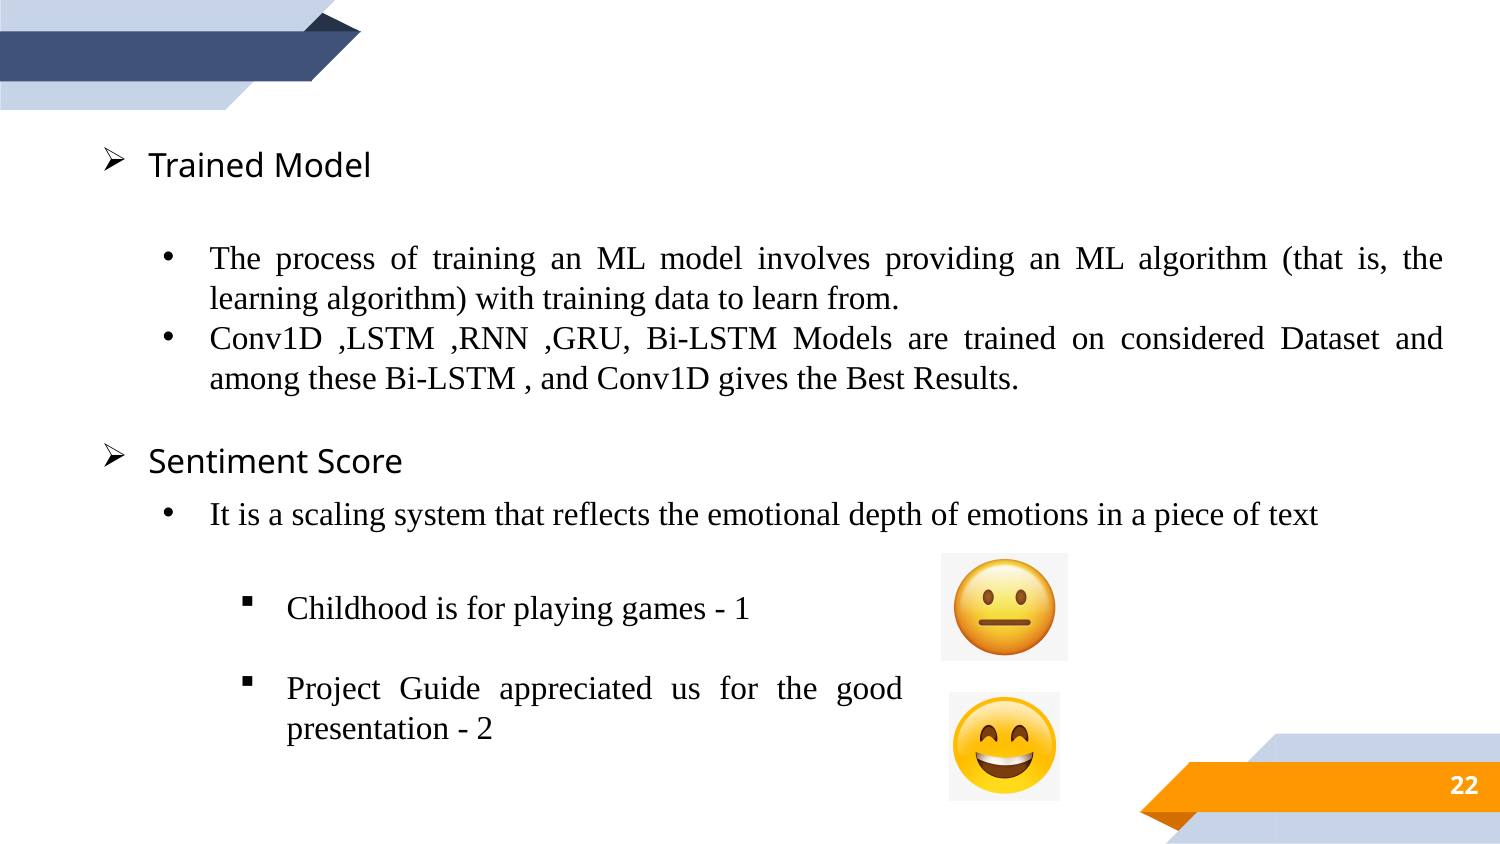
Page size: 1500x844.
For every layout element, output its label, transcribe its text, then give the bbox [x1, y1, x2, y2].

text_box The process of training an ML model involves providing an ML algorithm (that is, the learning algorithm) with training data to learn from. Conv1D ,LSTM ,RNN ,GRU, Bi-LSTM Models are trained on considered Dataset and among these Bi-LSTM , and Conv1D gives the Best Results. [147, 189, 1461, 444]
text_box Trained Model [86, 136, 839, 191]
picture [940, 552, 1068, 662]
text_box It is a scaling system that reflects the emotional depth of emotions in a piece of text [147, 484, 1372, 540]
text_box Sentiment Score [86, 432, 482, 488]
text_box Childhood is for playing games - 1 Project Guide appreciated us for the good presentation - 2 [224, 578, 919, 754]
picture [949, 692, 1060, 801]
slide_number 22 [1249, 760, 1494, 813]
